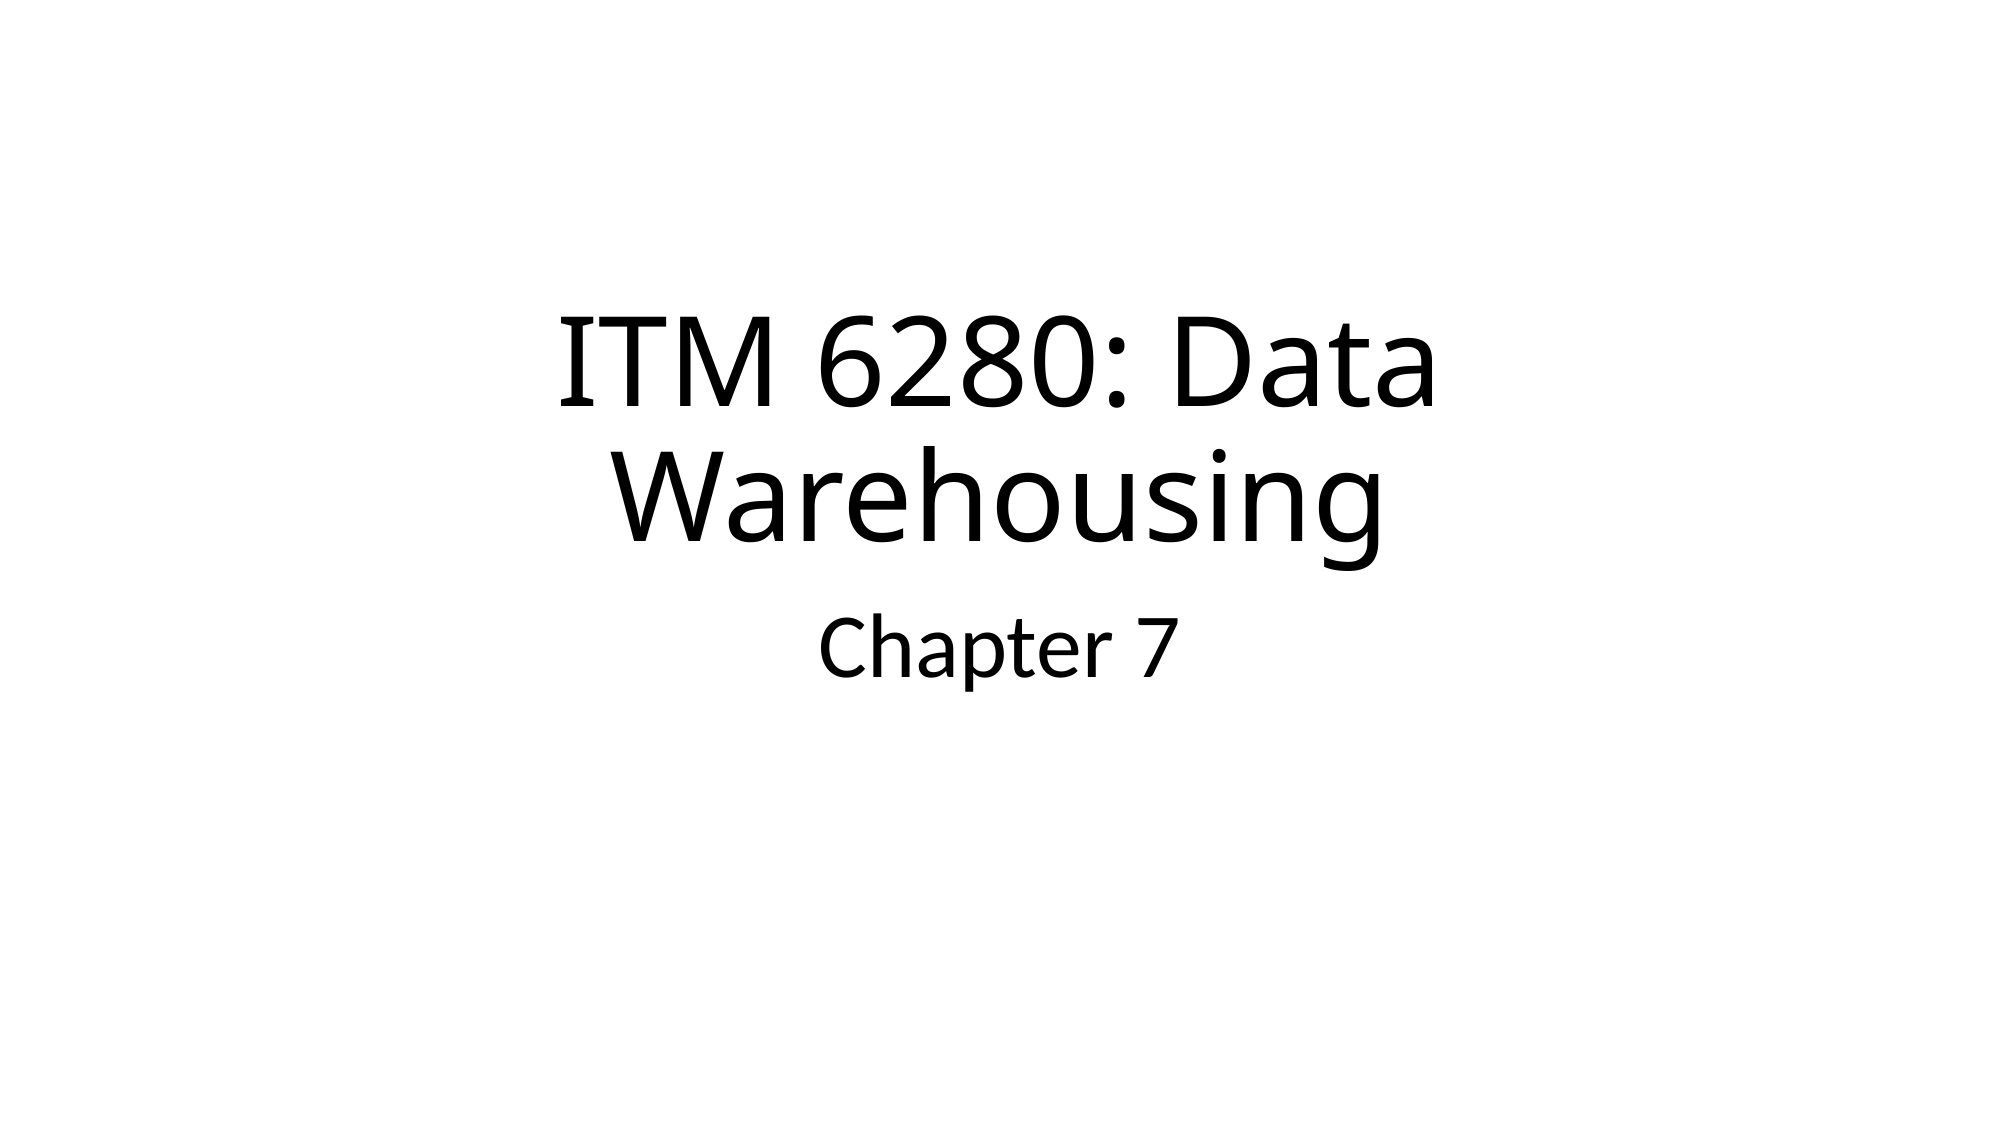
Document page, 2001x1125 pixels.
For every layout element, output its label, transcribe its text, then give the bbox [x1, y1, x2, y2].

subtitle Chapter 7 [249, 590, 1750, 863]
title ITM 6280: Data Warehousing [249, 184, 1750, 576]
